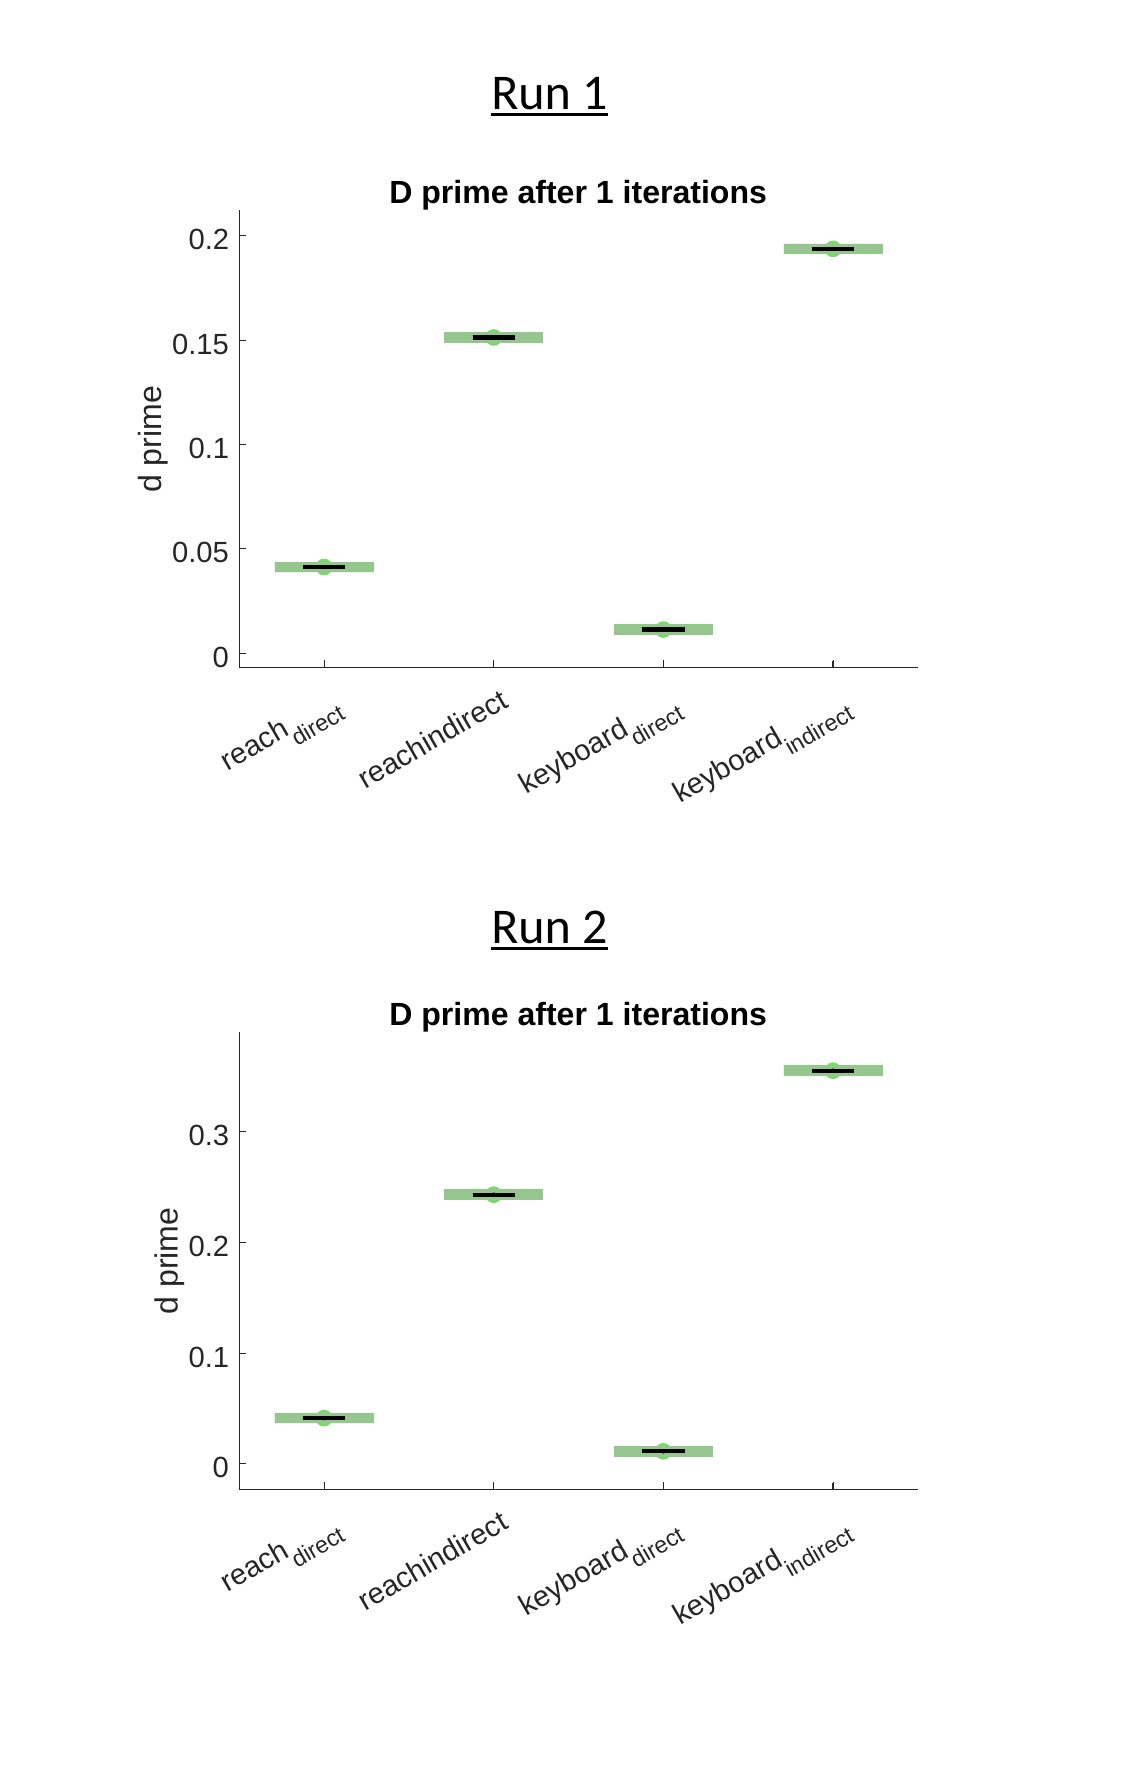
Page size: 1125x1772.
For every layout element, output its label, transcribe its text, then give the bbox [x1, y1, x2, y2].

picture [124, 983, 1001, 1640]
text_box Run 2 [0, 885, 1107, 961]
picture [124, 161, 1001, 818]
text_box Run 1 [0, 51, 1107, 127]
